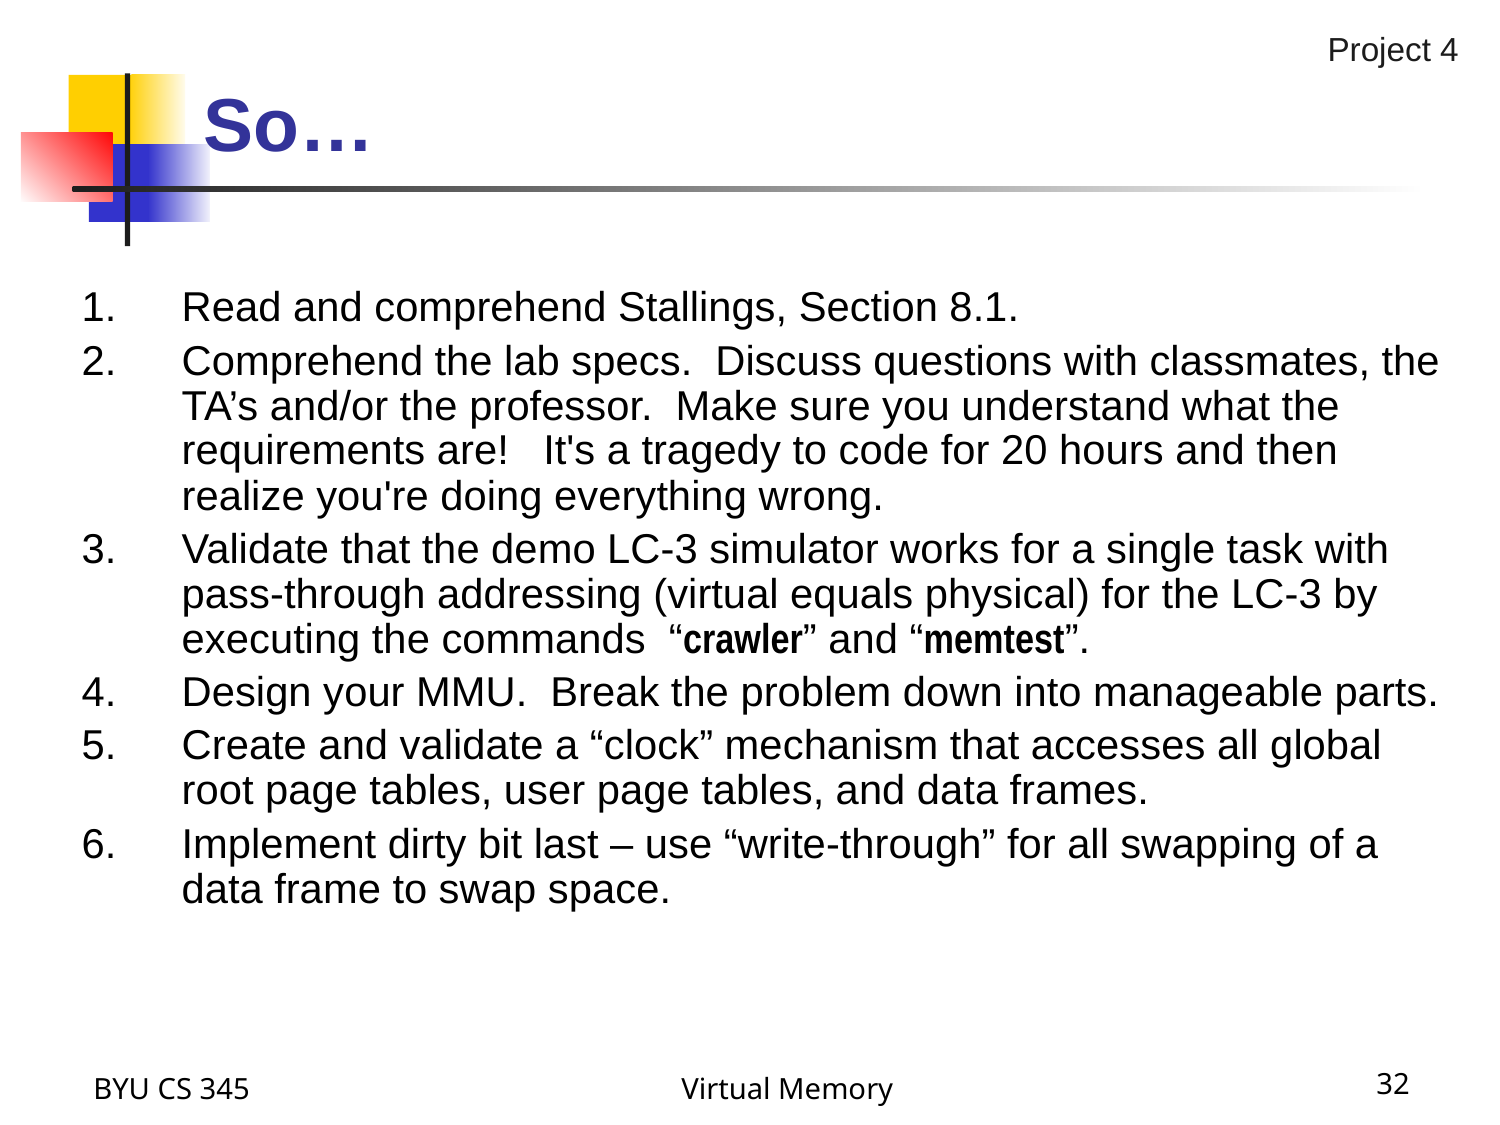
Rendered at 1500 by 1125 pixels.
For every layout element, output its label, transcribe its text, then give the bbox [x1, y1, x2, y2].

text_box Project 4 [936, 21, 1474, 76]
footer Virtual Memory [549, 1037, 1025, 1113]
slide_number BYU CS 345 [78, 1037, 391, 1113]
slide_number 32 [1112, 1037, 1425, 1113]
title So… [188, 31, 1468, 174]
list 1. Read and comprehend Stallings, Section 8.1. 2. Comprehend the lab specs. Discuss questions with classmates, the TA’s and/or the professor. Make sure you understand what the requirements are! It's a tragedy to code for 20 hours and then realize you're doing everything wrong. 3. Validate that the demo LC-3 simulator works for a single task with pass-through addressing (virtual equals physical) for the LC-3 by executing the commands “crawler” and “memtest”. 4. Design your MMU. Break the problem down into manageable parts. 5. Create and validate a “clock” mechanism that accesses all global root page tables, user page tables, and data frames. 6. Implement dirty bit last – use “write-through” for all swapping of a data frame to swap space. [66, 278, 1473, 1002]
